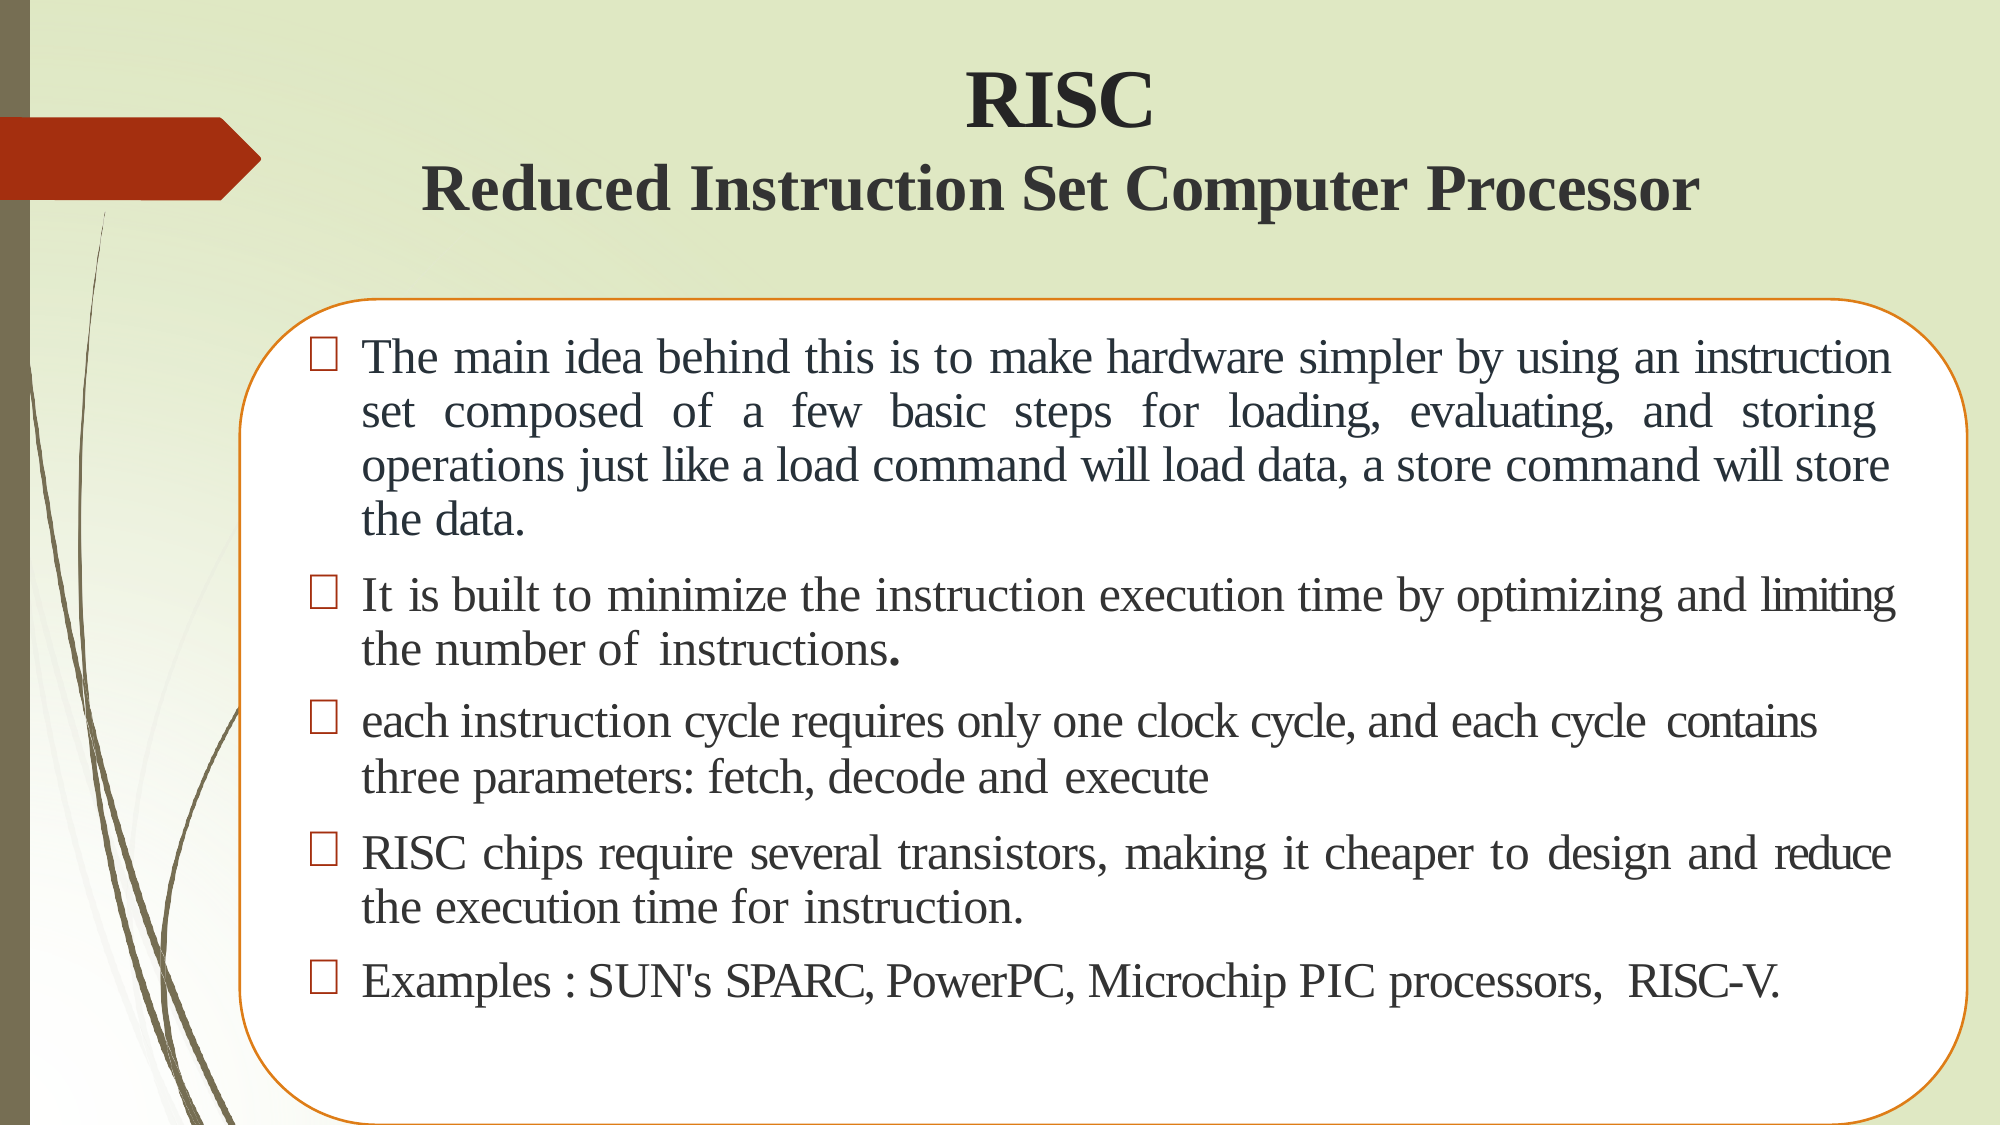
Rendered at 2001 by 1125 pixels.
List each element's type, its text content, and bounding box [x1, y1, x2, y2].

title RISC Reduced Instruction Set Computer Processor [420, 41, 1703, 232]
picture [30, 0, 2000, 1125]
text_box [238, 297, 1969, 1125]
